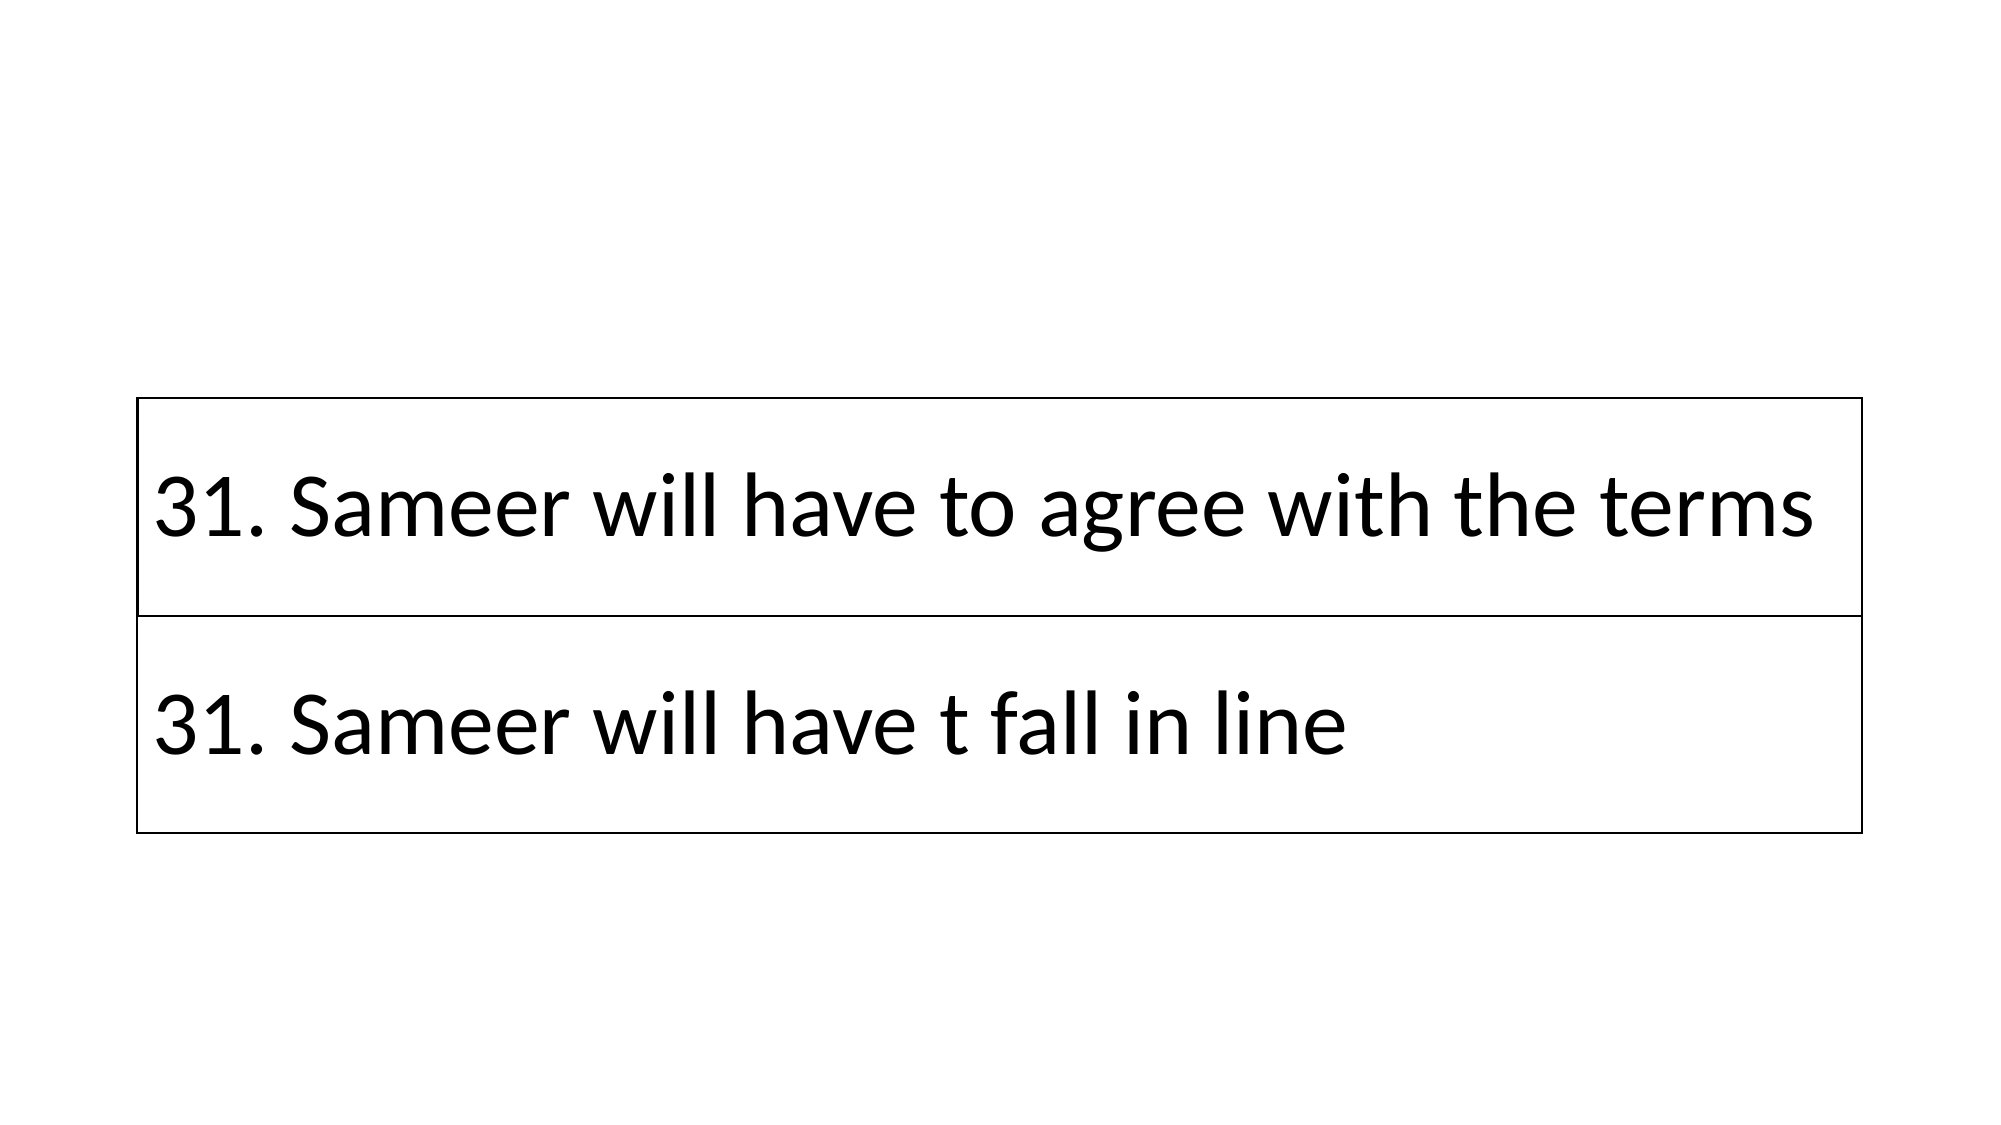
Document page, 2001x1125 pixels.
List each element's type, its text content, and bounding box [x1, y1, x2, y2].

title 31. Sameer will have to agree with the terms [136, 397, 1863, 615]
text_box 31. Sameer will have t fall in line [136, 615, 1863, 834]
